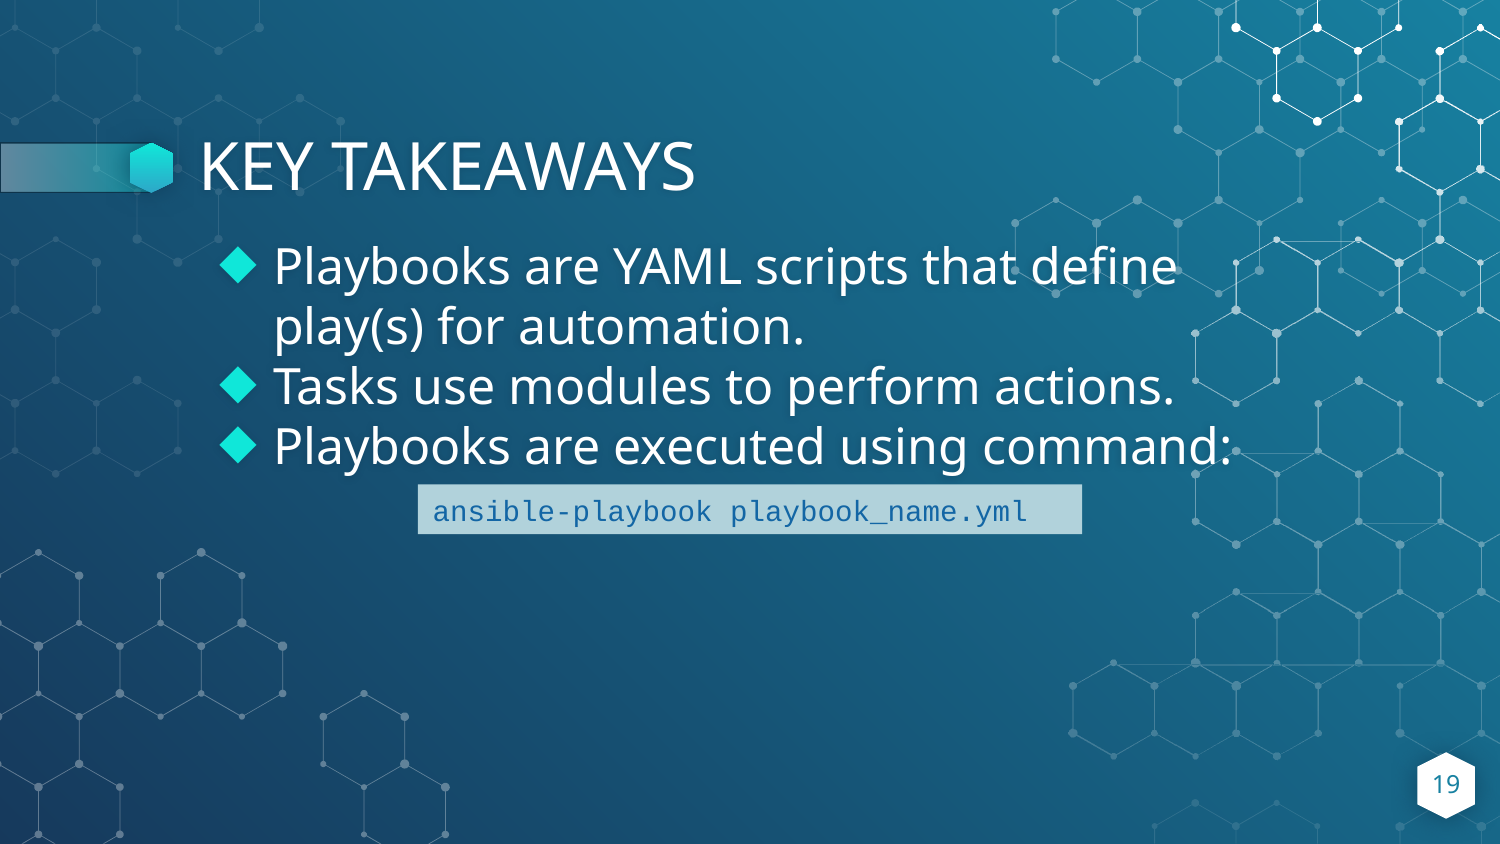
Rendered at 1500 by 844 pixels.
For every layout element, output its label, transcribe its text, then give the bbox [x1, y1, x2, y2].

slide_number 19 [1417, 752, 1475, 819]
text_box ansible-playbook playbook_name.yml [417, 484, 1083, 535]
title KEY TAKEAWAYS [198, 140, 1302, 198]
list Playbooks are YAML scripts that define play(s) for automation. Tasks use modules to perform actions. Playbooks are executed using command: [198, 234, 1302, 733]
